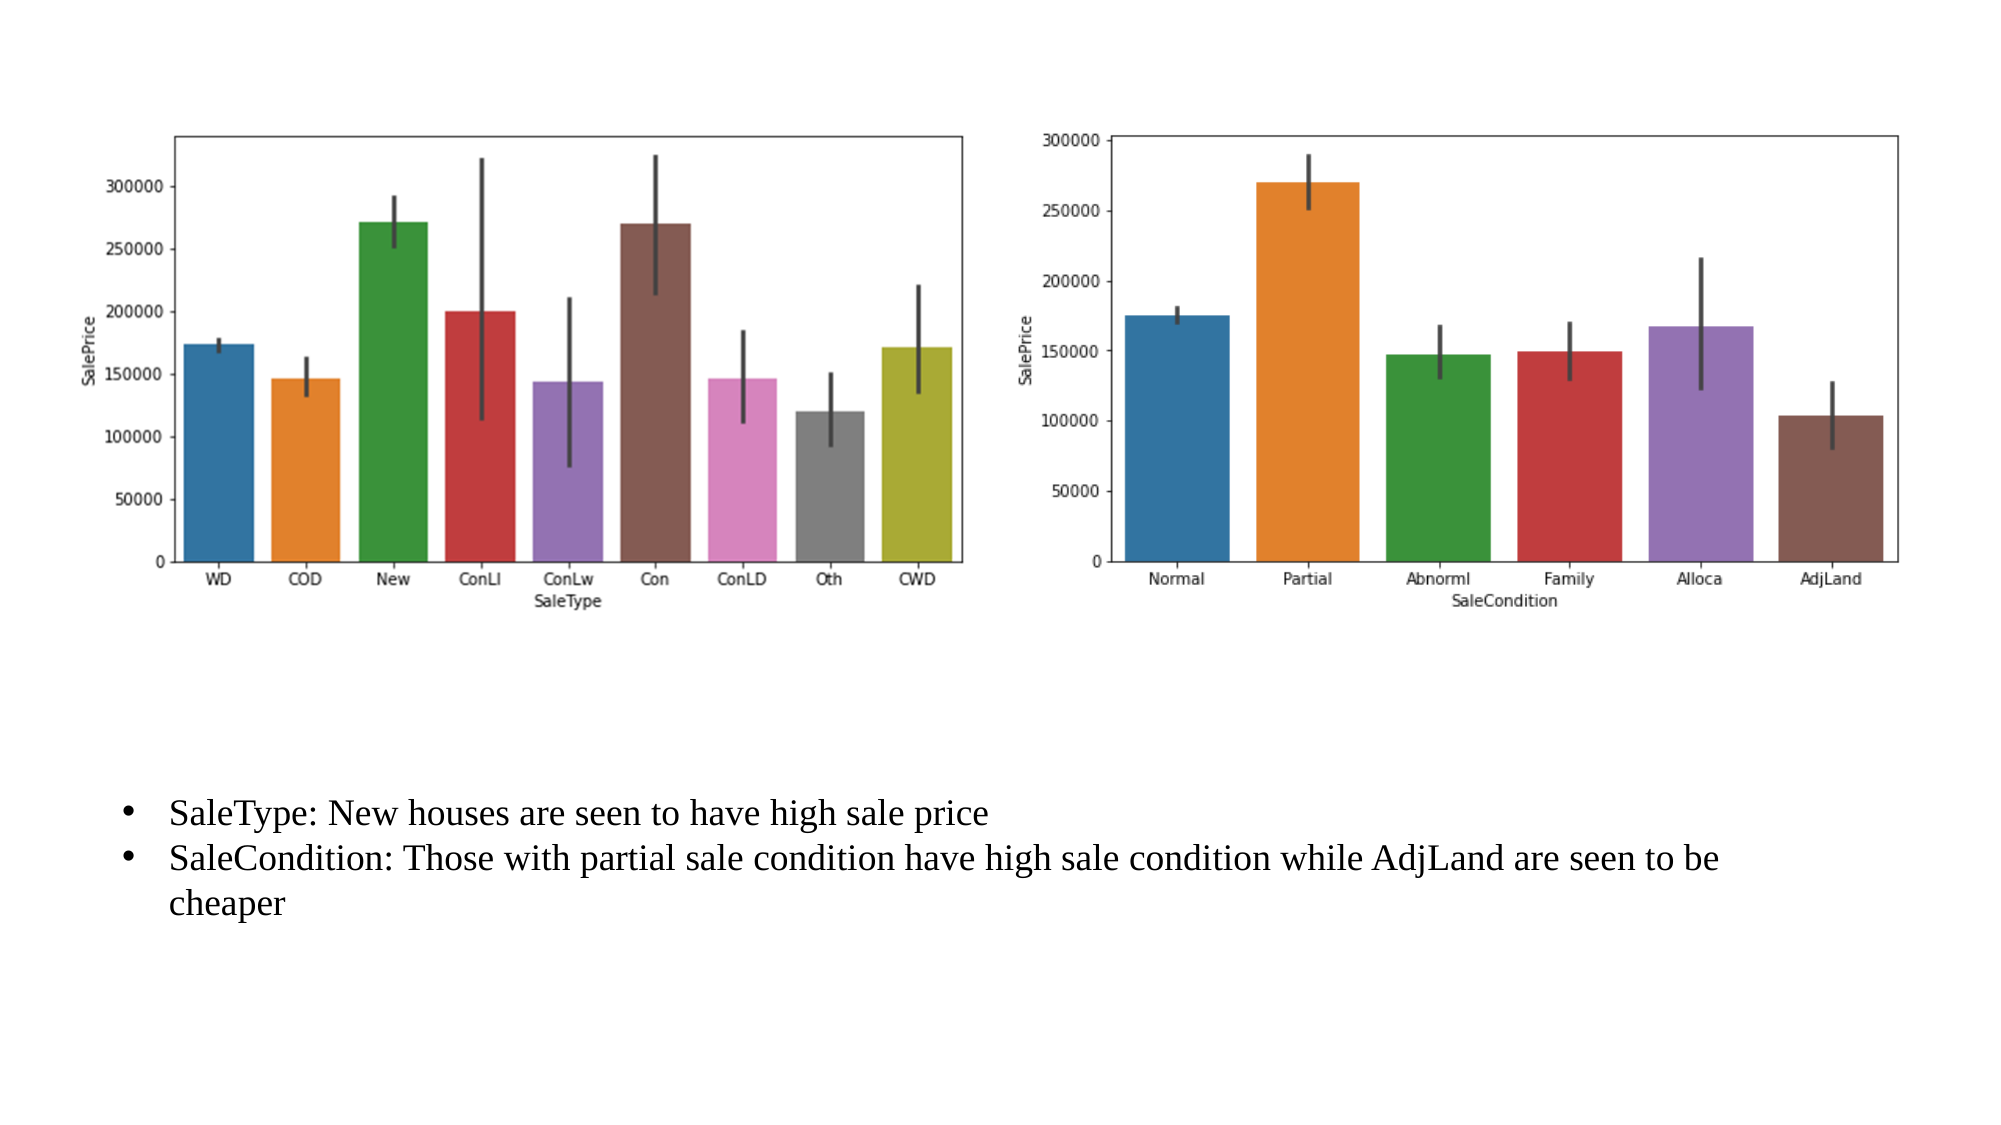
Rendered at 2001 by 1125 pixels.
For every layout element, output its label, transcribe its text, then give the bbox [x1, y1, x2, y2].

text_box SaleType: New houses are seen to have high sale price SaleCondition: Those with partial sale condition have high sale condition while AdjLand are seen to be cheaper [107, 780, 1848, 931]
picture [71, 125, 971, 621]
picture [1008, 123, 1907, 621]
